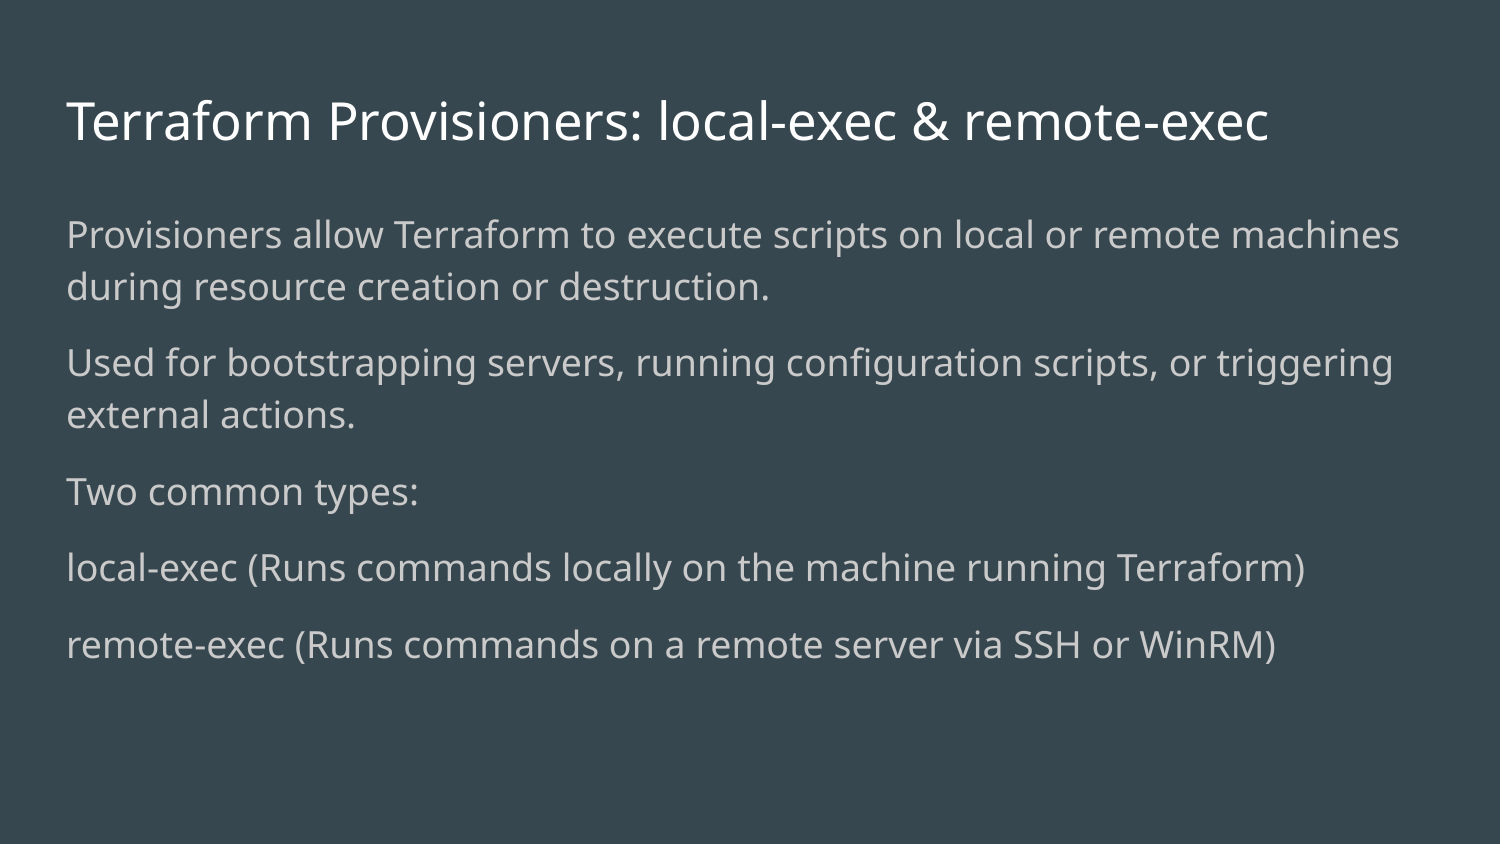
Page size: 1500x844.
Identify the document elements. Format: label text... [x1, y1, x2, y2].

list Provisioners allow Terraform to execute scripts on local or remote machines during resource creation or destruction. Used for bootstrapping servers, running configuration scripts, or triggering external actions. Two common types: local-exec (Runs commands locally on the machine running Terraform) remote-exec (Runs commands on a remote server via SSH or WinRM) [51, 189, 1449, 750]
title Terraform Provisioners: local-exec & remote-exec [51, 72, 1449, 167]
